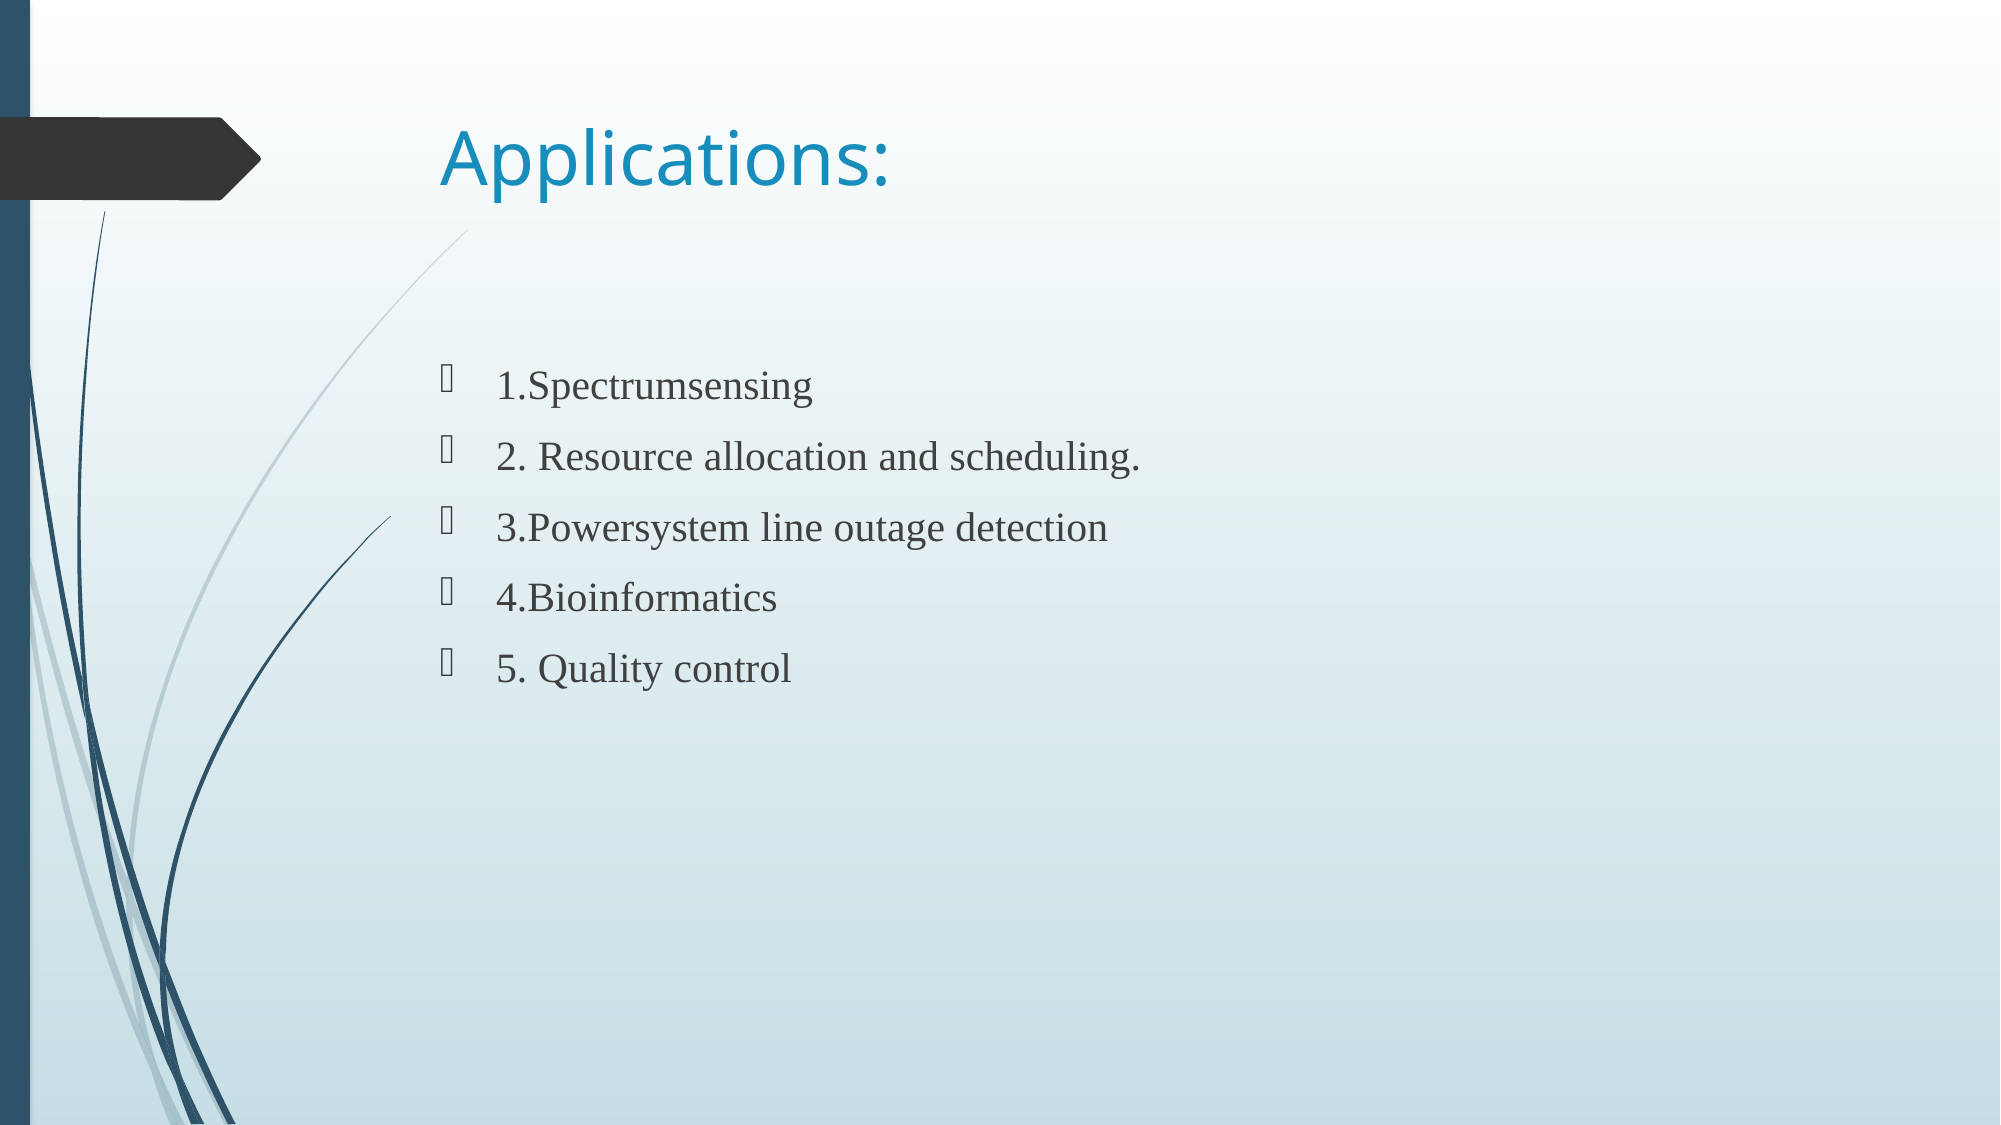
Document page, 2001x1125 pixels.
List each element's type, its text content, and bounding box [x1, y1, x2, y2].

title Applications: [425, 102, 1888, 313]
list 1.Spectrumsensing 2. Resource allocation and scheduling. 3.Powersystem line outage detection 4.Bioinformatics 5. Quality control [424, 350, 1888, 970]
